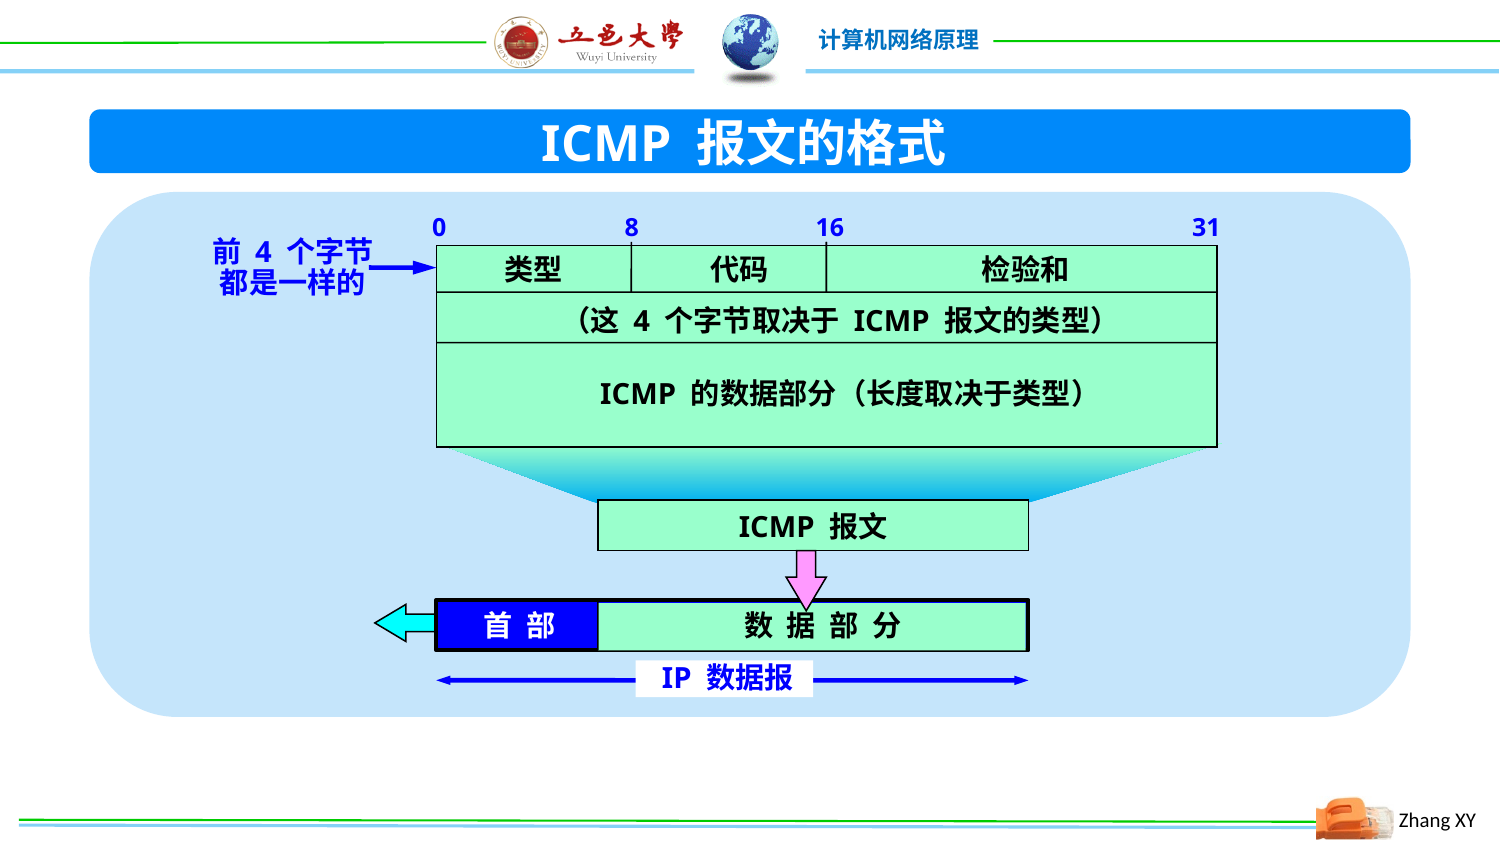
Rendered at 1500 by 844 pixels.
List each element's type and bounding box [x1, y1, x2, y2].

picture [720, 12, 780, 88]
picture [1316, 796, 1394, 840]
text_box [87, 189, 1413, 720]
text_box [89, 104, 1411, 179]
picture [494, 15, 697, 69]
